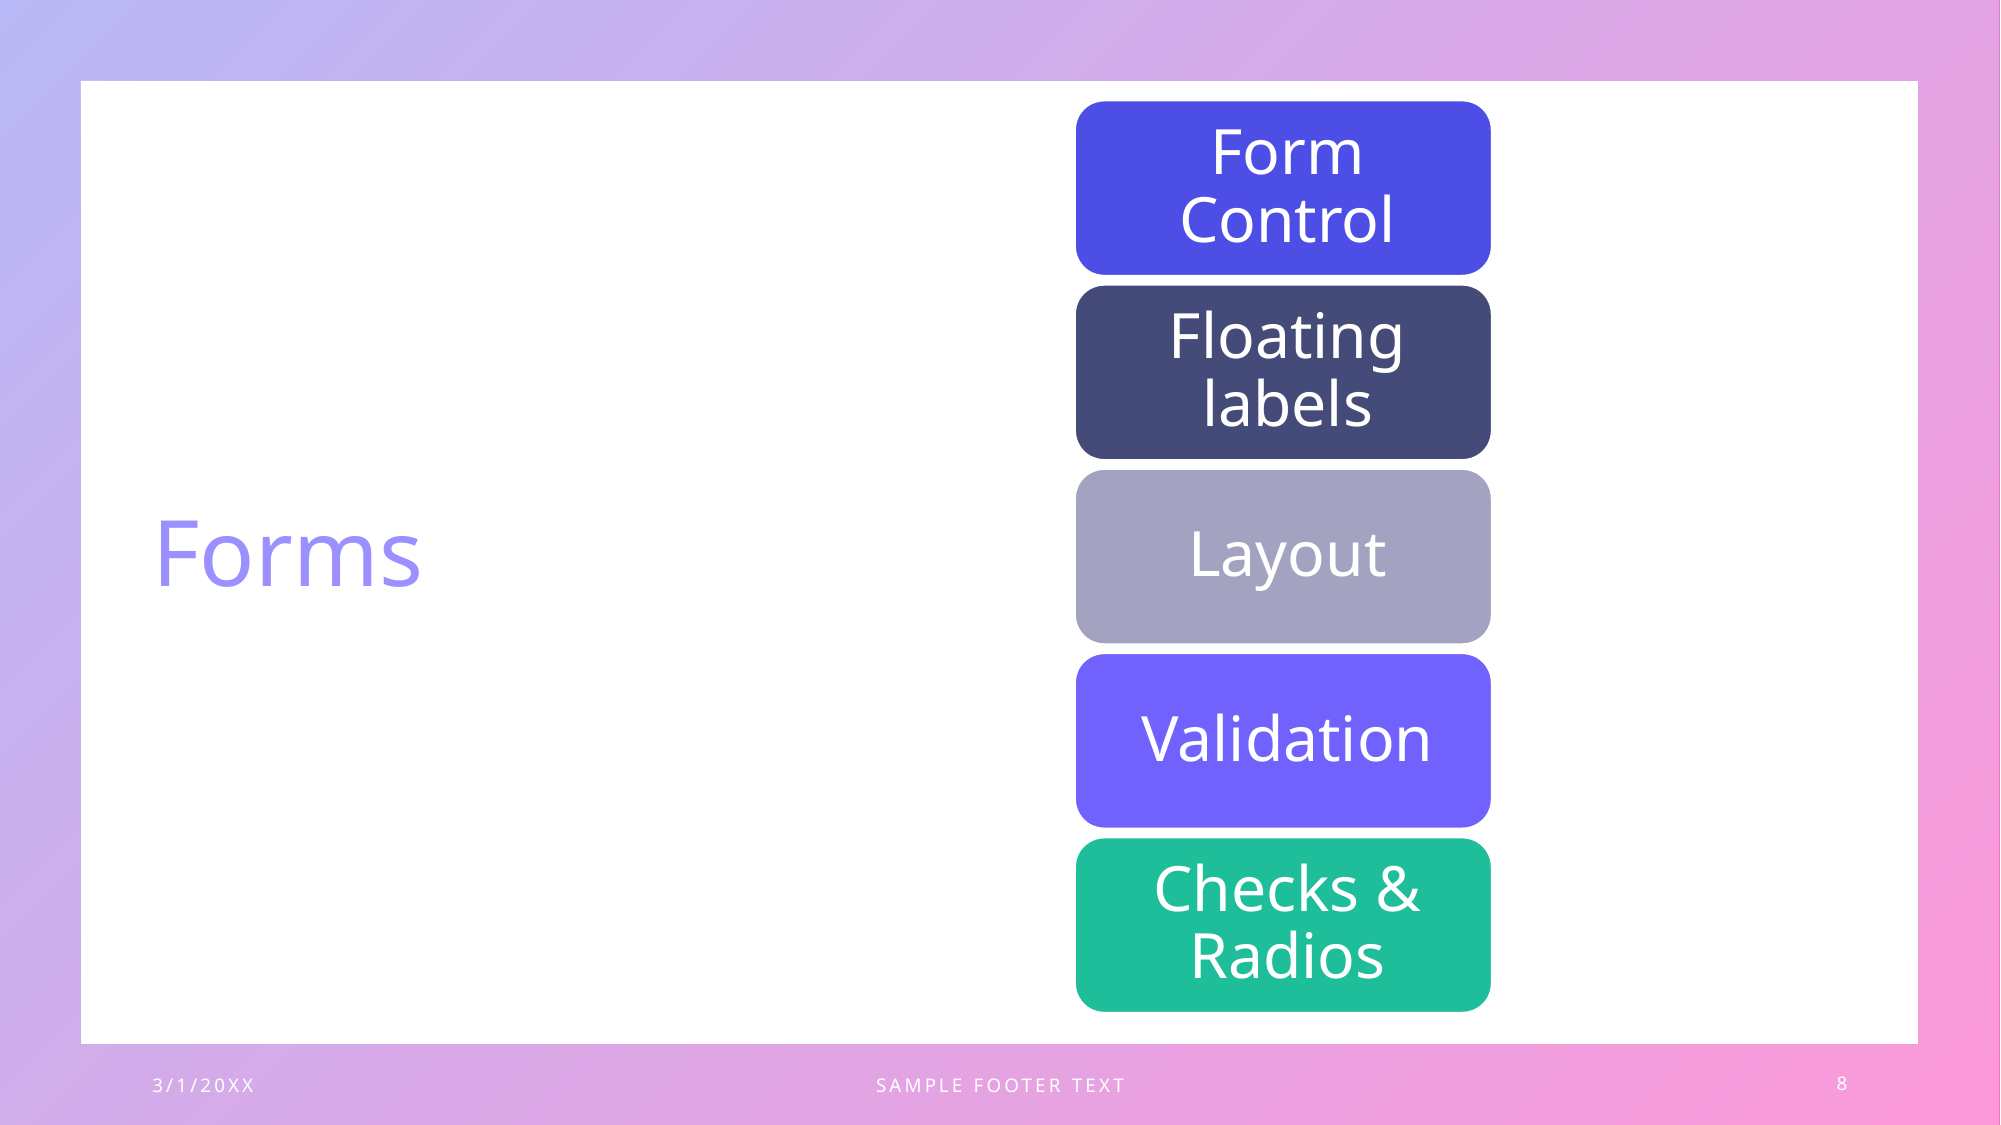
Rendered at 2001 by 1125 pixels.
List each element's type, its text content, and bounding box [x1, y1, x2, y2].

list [704, 99, 1863, 1014]
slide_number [137, 1054, 588, 1115]
slide_number 8 [1412, 1054, 1863, 1115]
title Forms [137, 99, 663, 1014]
text_box [0, 0, 2000, 1125]
text_box [82, 82, 1918, 1043]
footer SAMPLE FOOTER TEXT [662, 1054, 1338, 1115]
